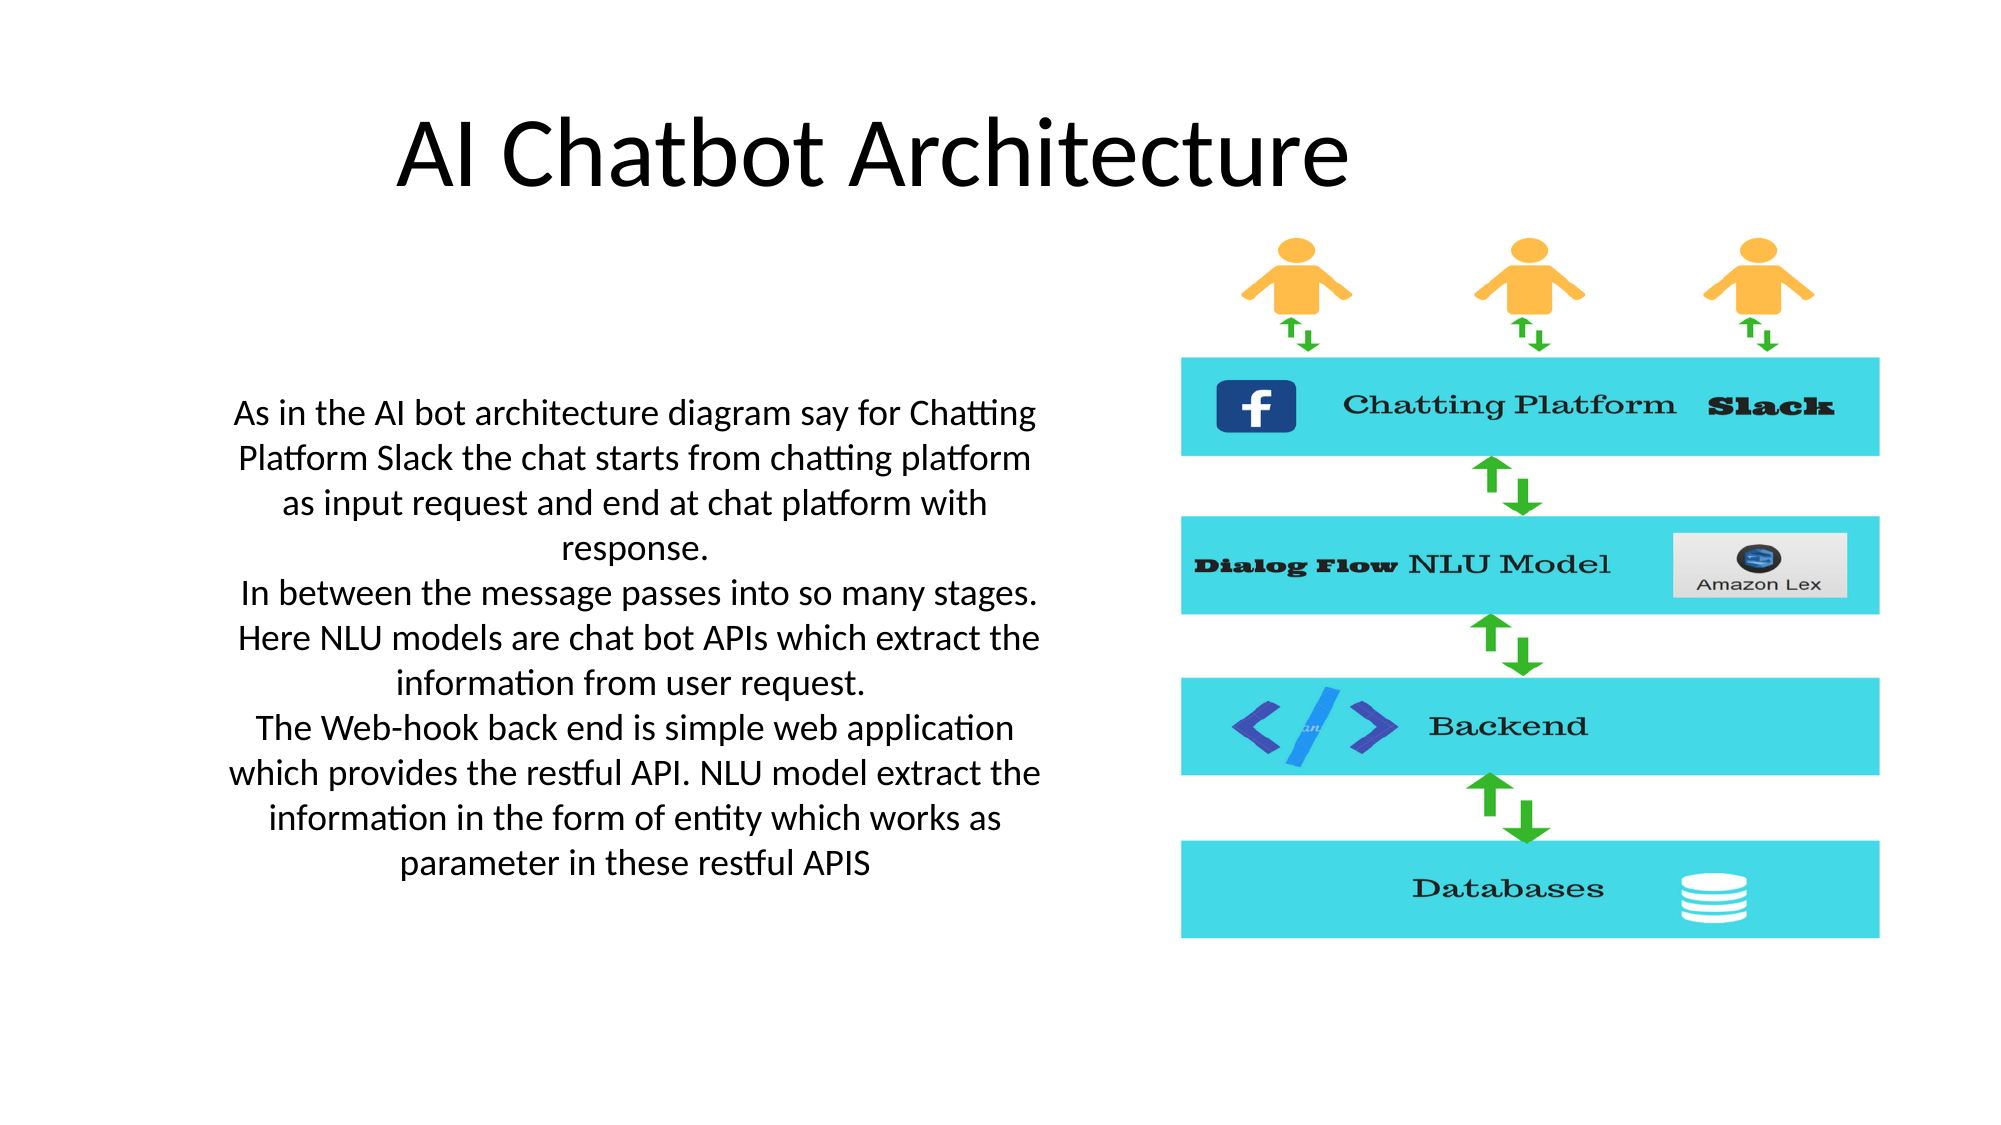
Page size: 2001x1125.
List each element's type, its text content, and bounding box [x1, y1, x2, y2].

text_box As in the AI bot architecture diagram say for Chatting Platform Slack the chat starts from chatting platform as input request and end at chat platform with response. In between the message passes into so many stages. Here NLU models are chat bot APIs which extract the information from user request. The Web-hook back end is simple web application which provides the restful API. NLU model extract the information in the form of entity which works as parameter in these restful APIS [210, 380, 1061, 891]
text_box AI Chatbot Architecture [381, 78, 1414, 214]
picture [1139, 231, 1919, 999]
